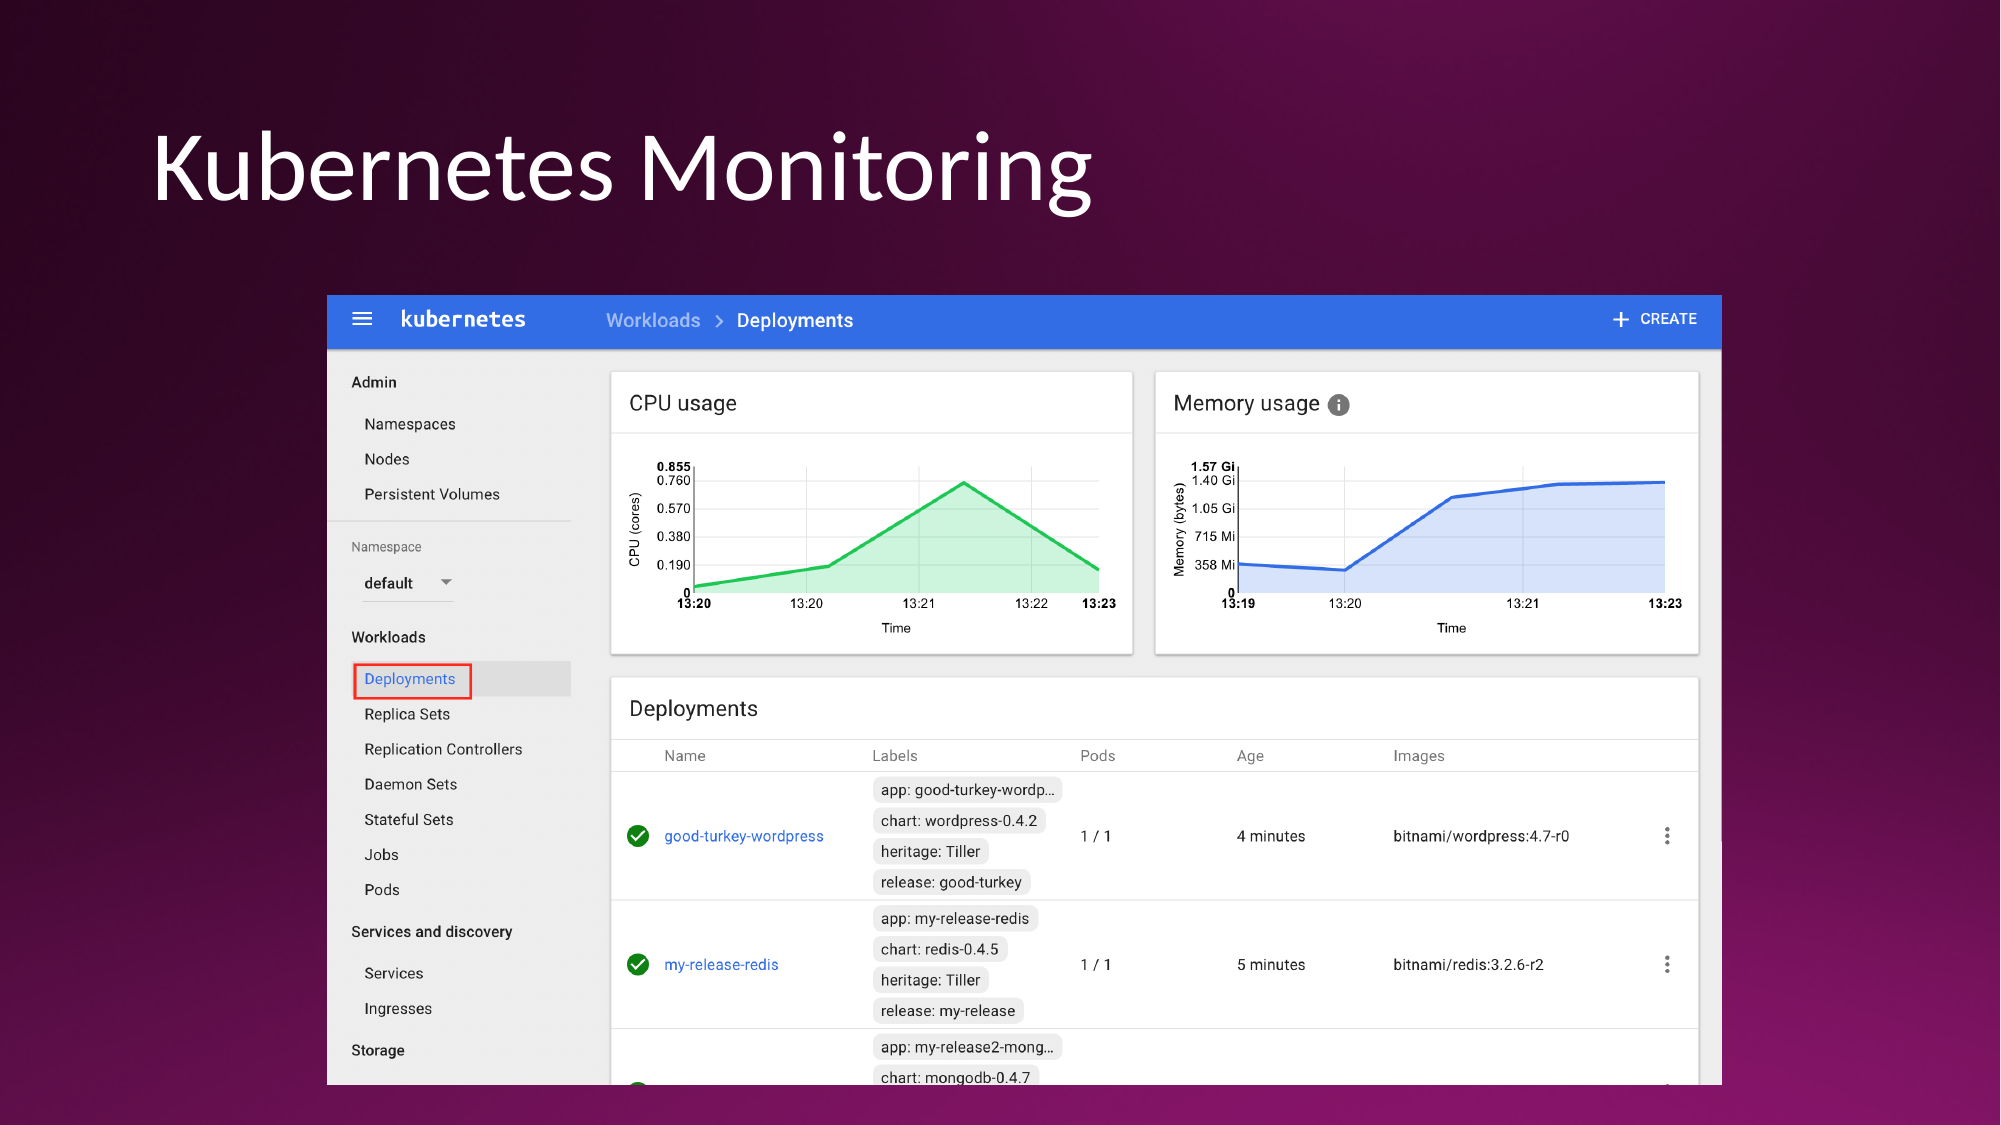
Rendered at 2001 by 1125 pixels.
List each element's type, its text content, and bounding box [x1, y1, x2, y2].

picture [0, 0, 2001, 1125]
title Kubernetes Monitoring [137, 59, 1643, 278]
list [327, 295, 1722, 1085]
